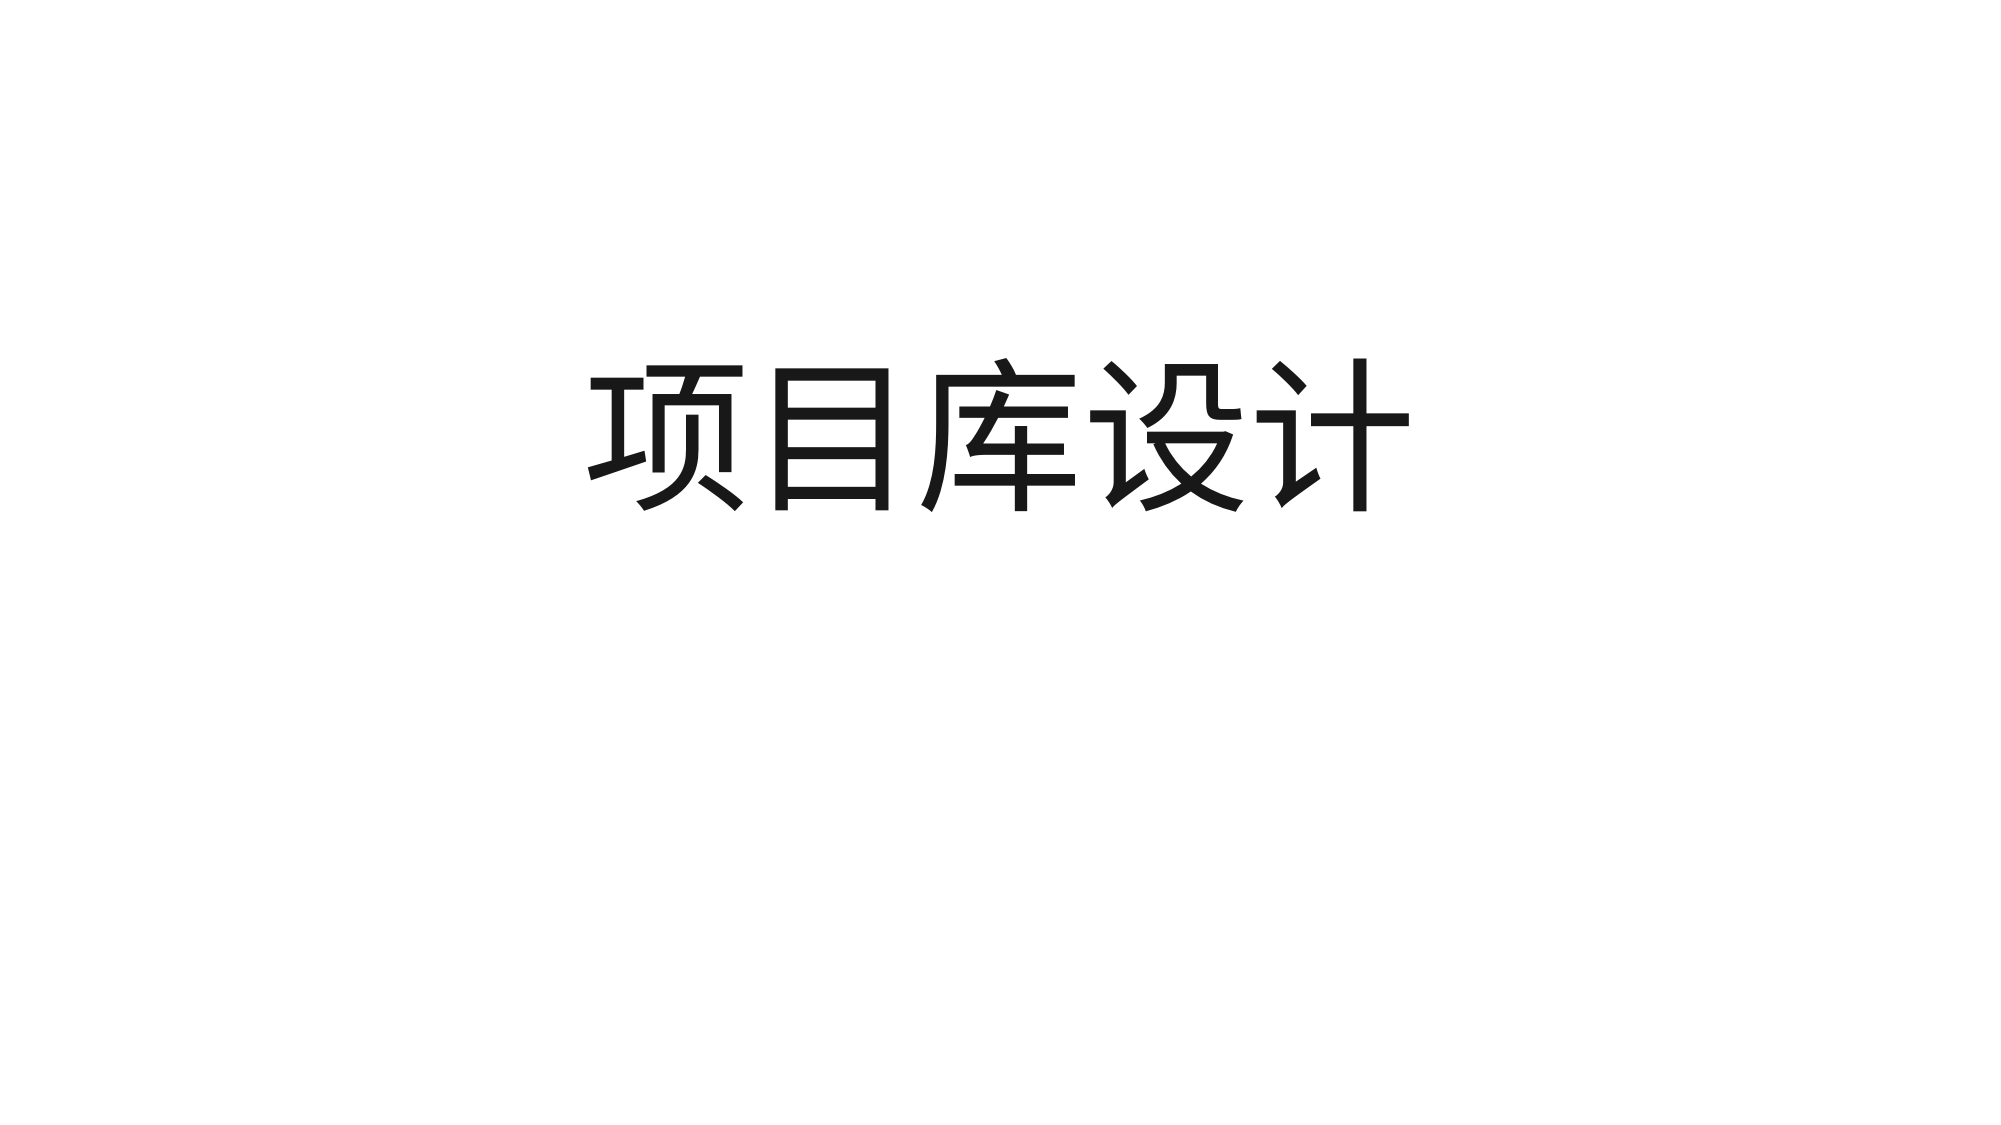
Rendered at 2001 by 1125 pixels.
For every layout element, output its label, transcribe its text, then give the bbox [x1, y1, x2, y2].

text_box 项目库设计 [563, 324, 1437, 539]
